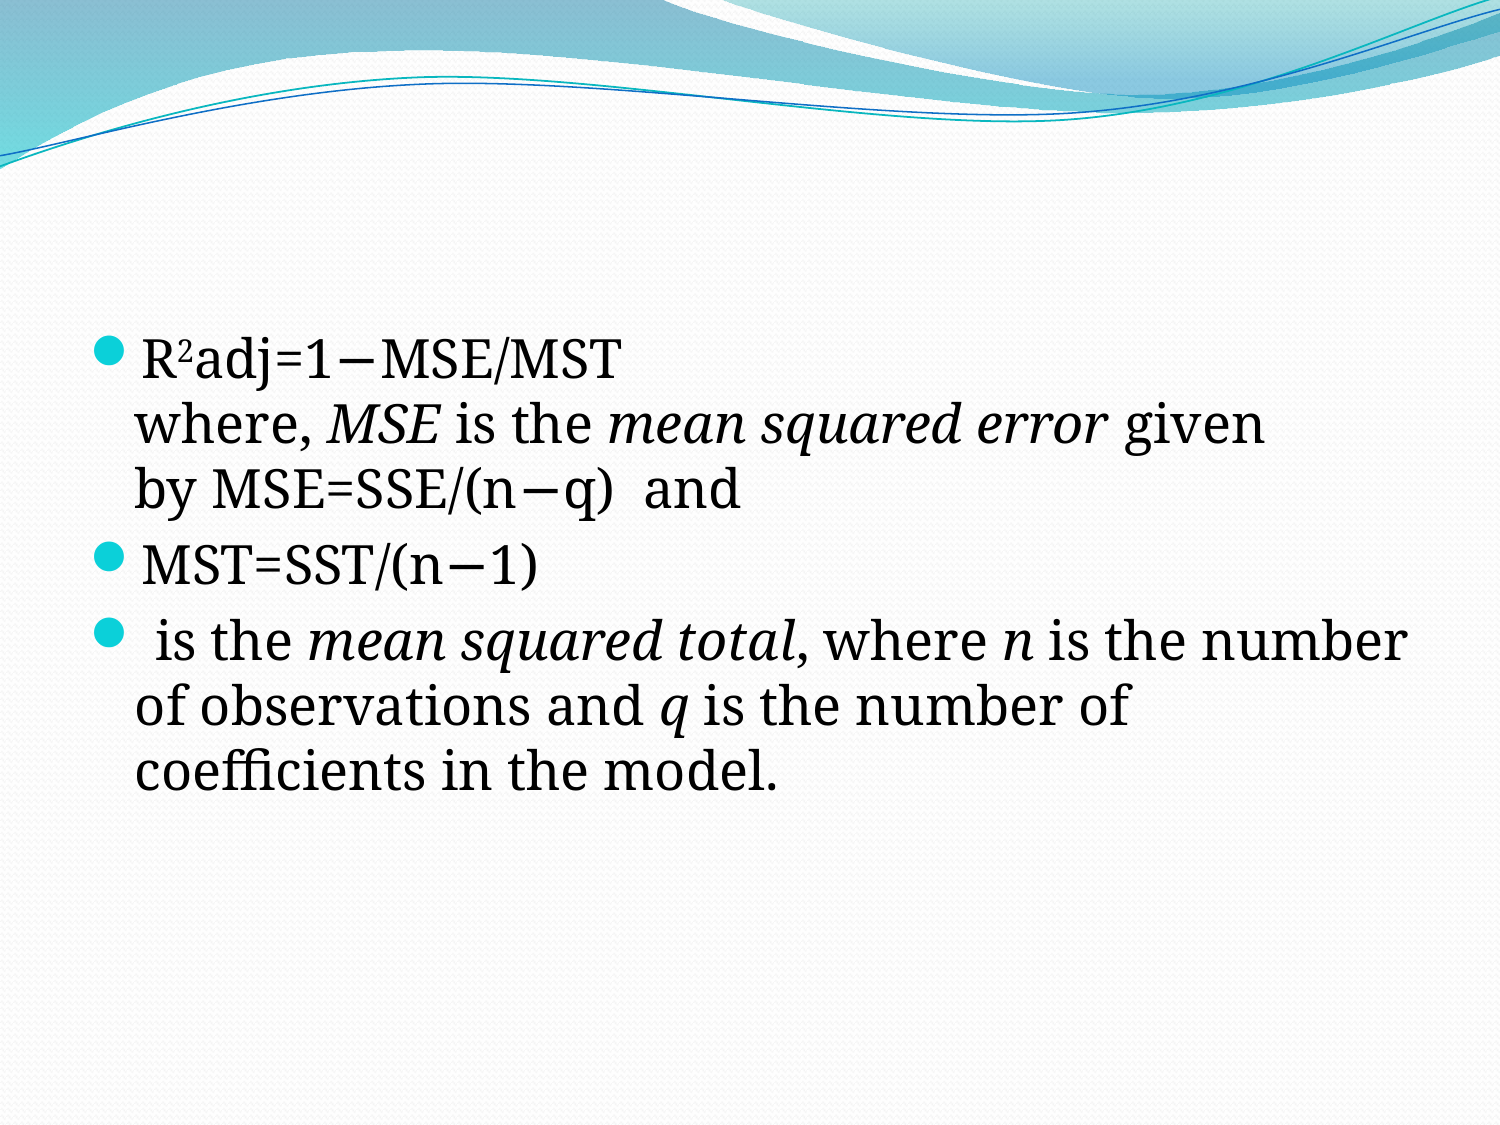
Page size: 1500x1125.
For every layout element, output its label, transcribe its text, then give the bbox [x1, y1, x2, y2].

list R2adj=1−MSE/MST where, MSE is the mean squared error given by MSE=SSE/(n−q) and MST=SST/(n−1) is the mean squared total, where n is the number of observations and q is the number of coefficients in the model. [75, 317, 1425, 1038]
